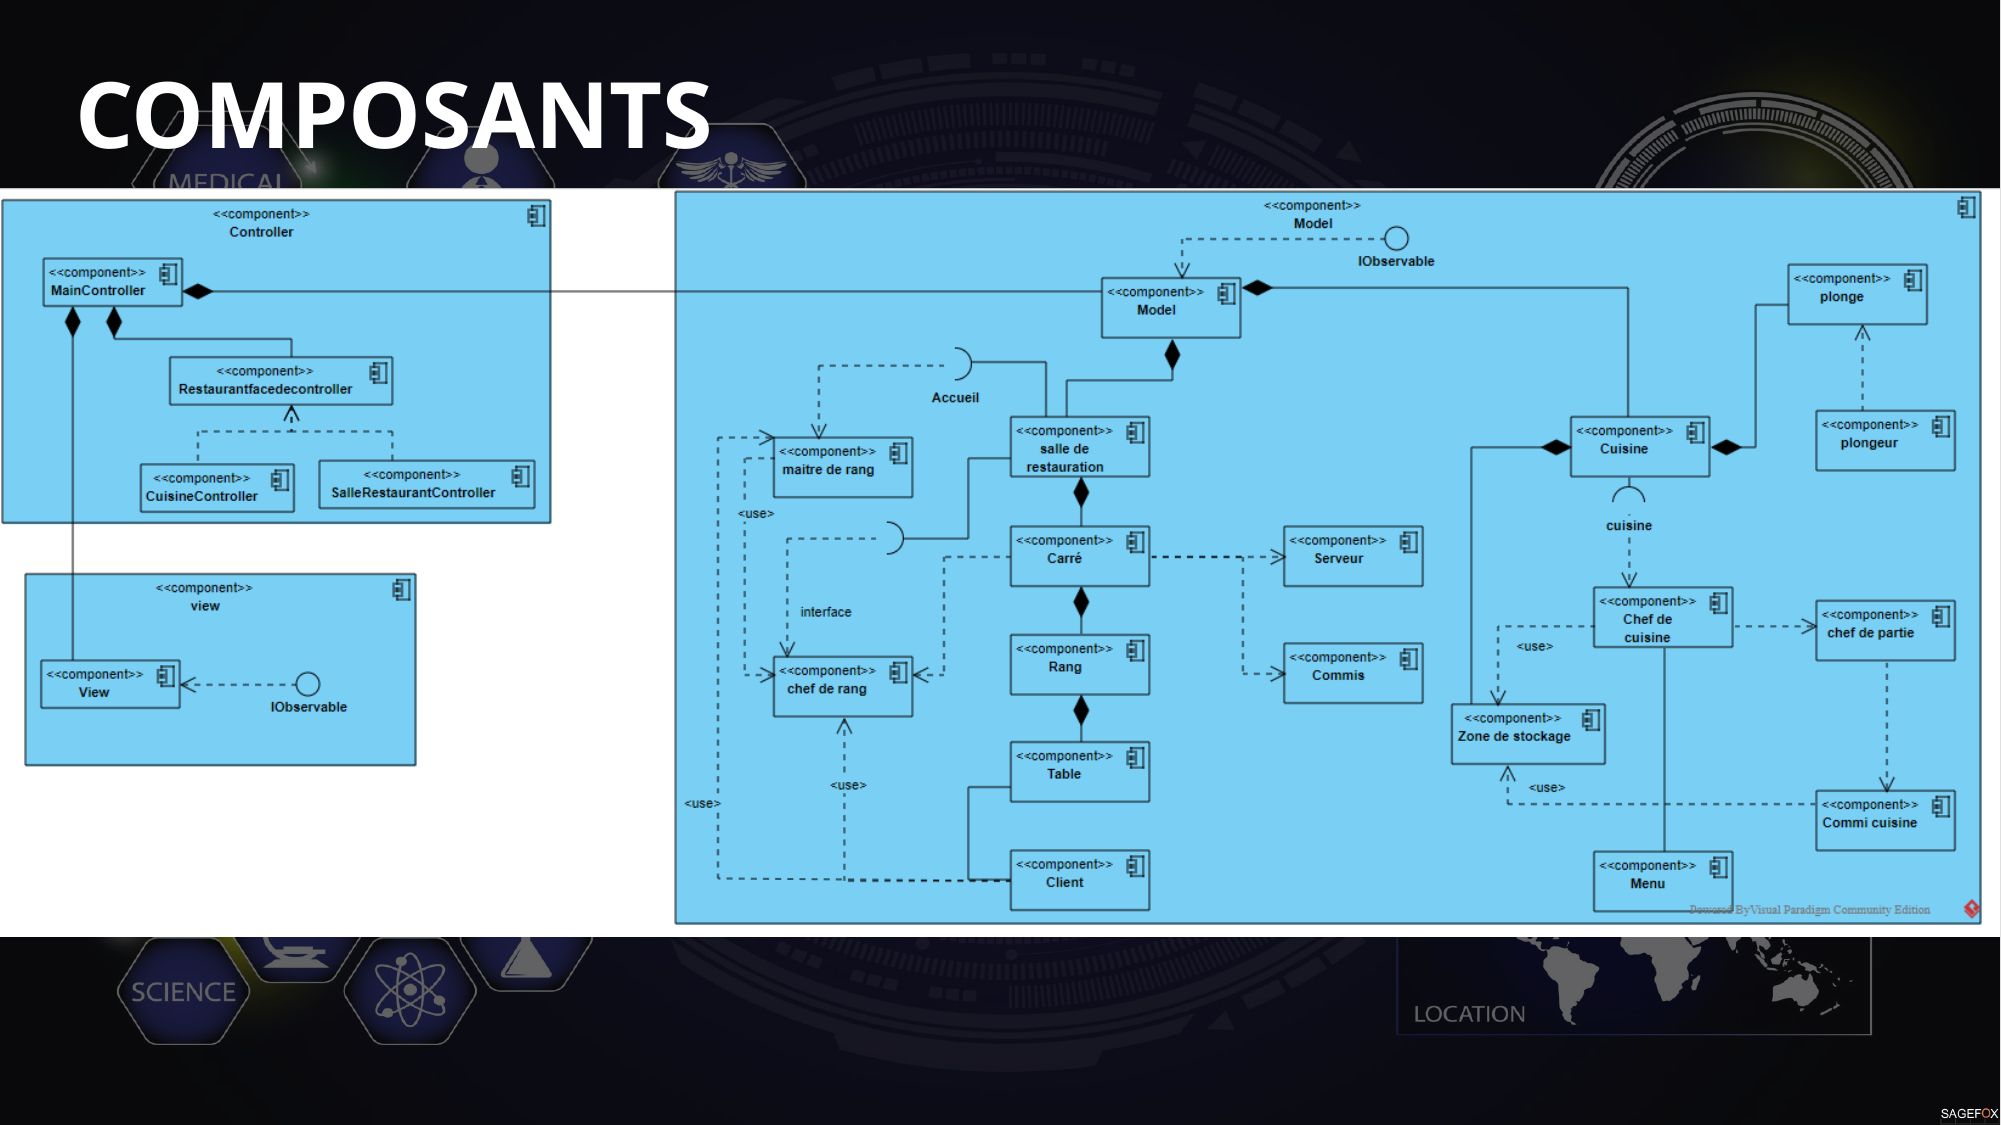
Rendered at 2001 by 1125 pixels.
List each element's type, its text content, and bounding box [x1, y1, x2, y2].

picture [0, 0, 2001, 1125]
text_box COMPOSANTS [60, 49, 1036, 175]
